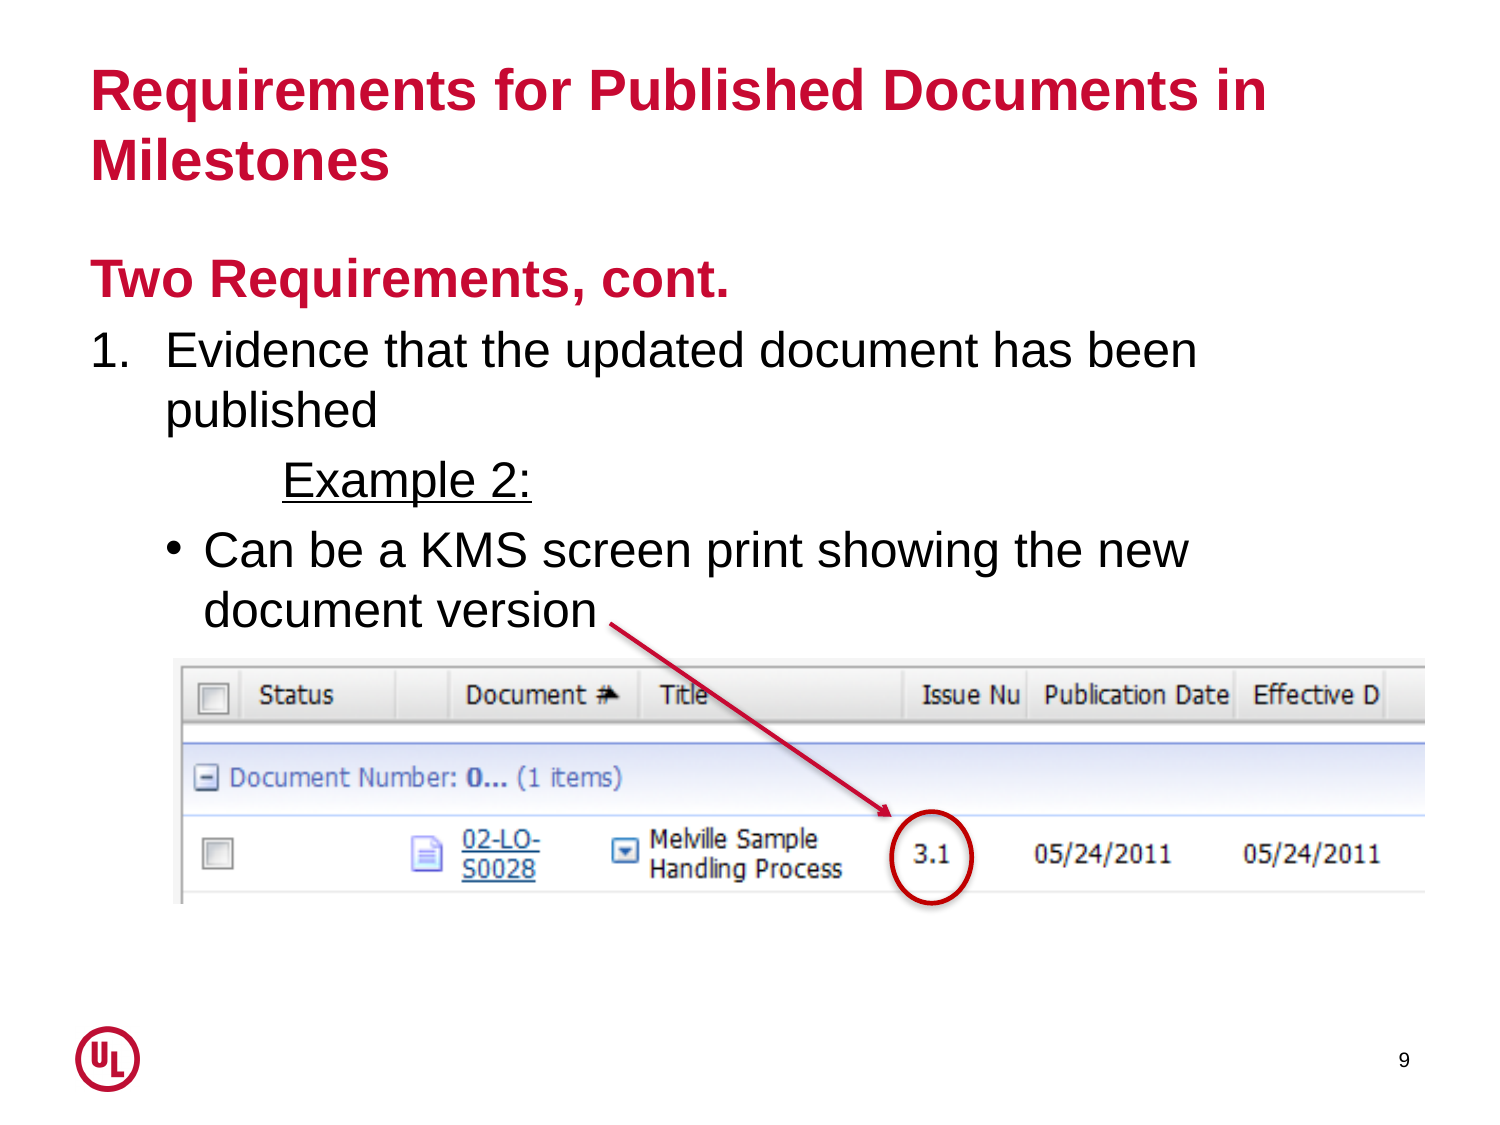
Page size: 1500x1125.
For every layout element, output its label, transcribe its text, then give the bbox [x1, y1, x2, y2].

list Two Requirements, cont. Evidence that the updated document has been published Example 2: Can be a KMS screen print showing the new document version [75, 235, 1425, 1005]
title Requirements for Published Documents in Milestones [75, 45, 1425, 202]
slide_number 9 [1319, 1029, 1425, 1090]
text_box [609, 623, 892, 817]
picture [173, 658, 1426, 904]
picture [75, 1026, 140, 1092]
